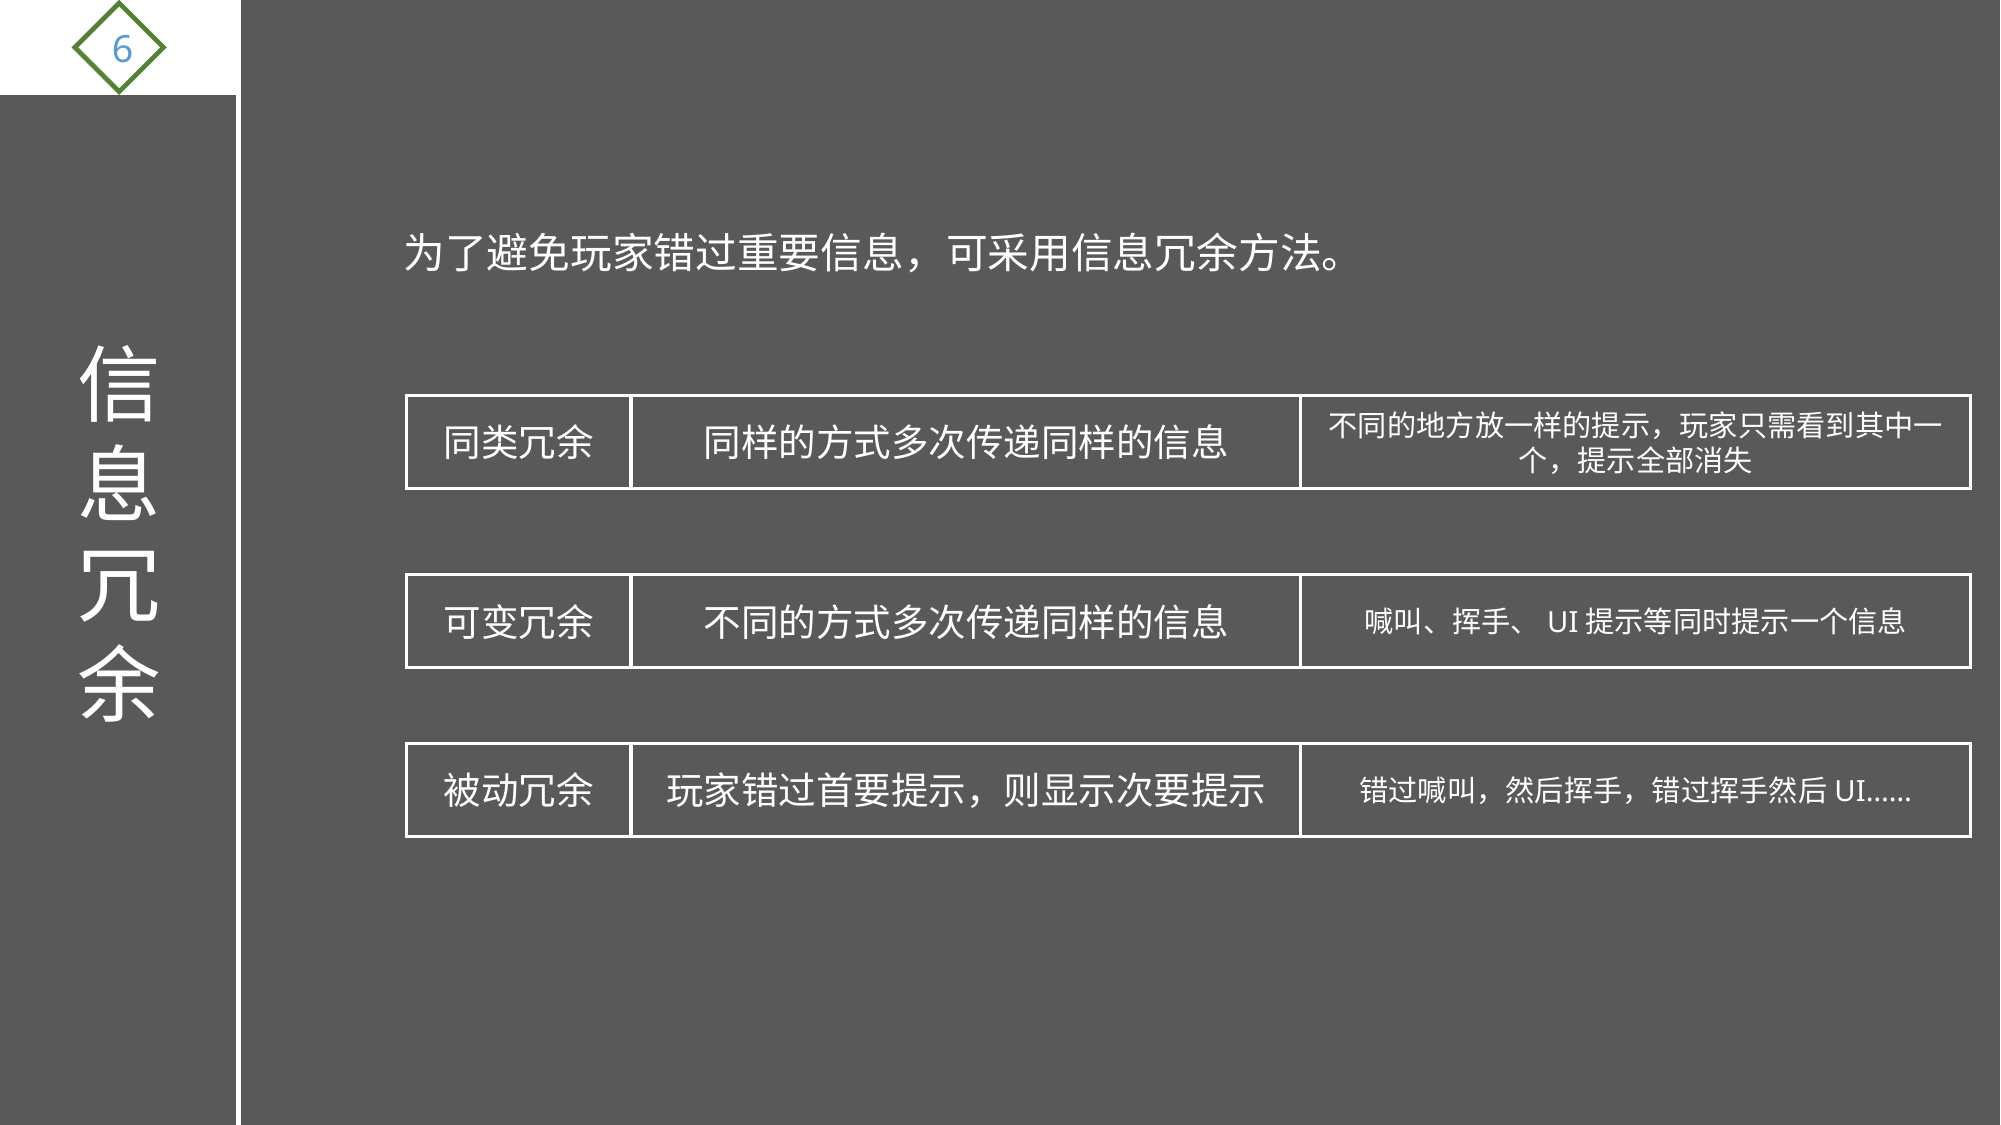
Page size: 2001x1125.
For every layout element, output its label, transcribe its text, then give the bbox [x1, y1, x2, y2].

text_box 不同的地方放一样的提示，玩家只需看到其中一个，提示全部消失 [1300, 395, 1972, 489]
text_box 被动冗余 [406, 743, 630, 837]
text_box 玩家错过首要提示，则显示次要提示 [630, 743, 1300, 837]
text_box 同样的方式多次传递同样的信息 [630, 395, 1300, 489]
text_box 喊叫、挥手、UI提示等同时提示一个信息 [1300, 574, 1972, 668]
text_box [0, 0, 239, 94]
text_box 信息冗余 [42, 324, 196, 740]
text_box 可变冗余 [406, 574, 630, 668]
text_box 错过喊叫，然后挥手，错过挥手然后UI…… [1300, 743, 1972, 837]
text_box 不同的方式多次传递同样的信息 [630, 574, 1300, 668]
text_box 为了避免玩家错过重要信息，可采用信息冗余方法。 [388, 207, 1456, 285]
text_box 同类冗余 [406, 395, 630, 489]
